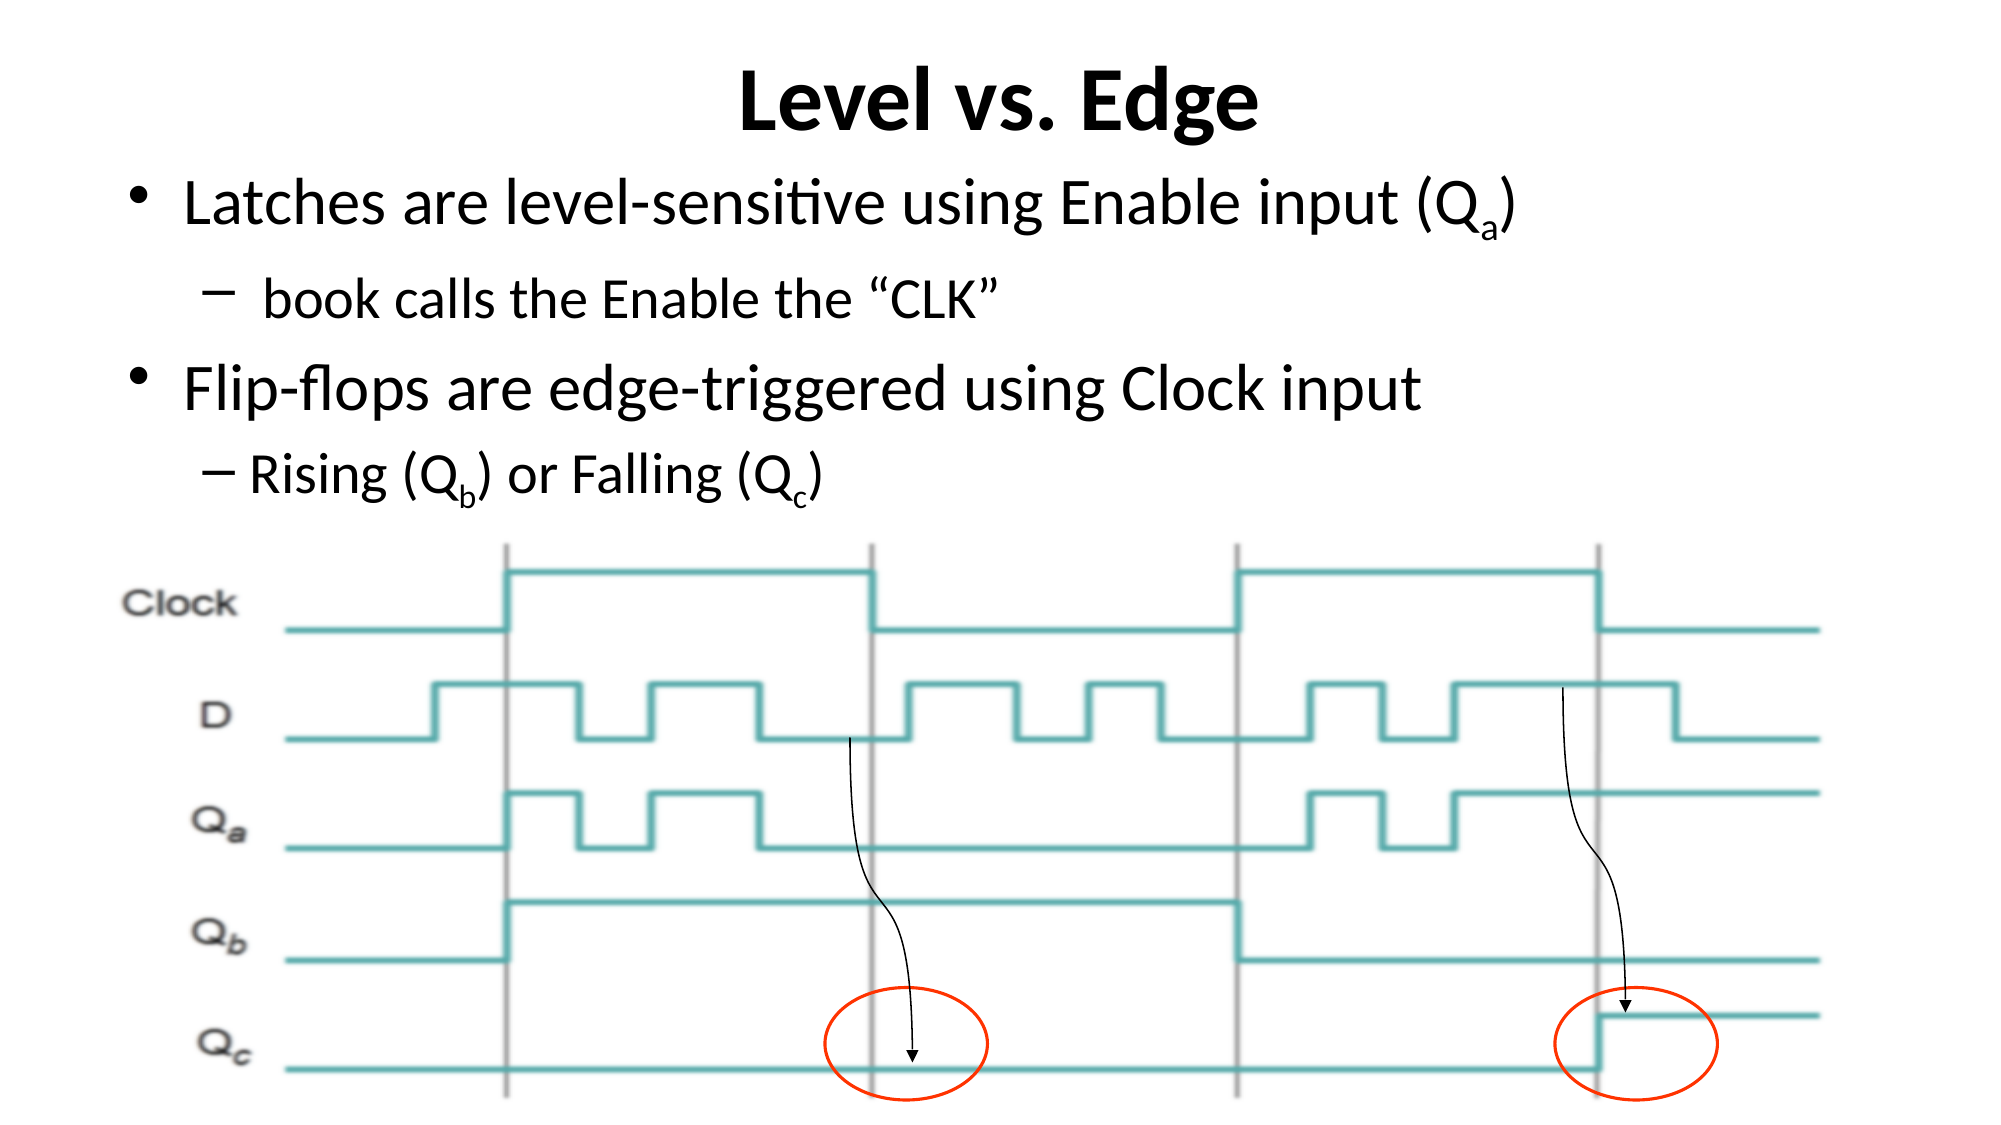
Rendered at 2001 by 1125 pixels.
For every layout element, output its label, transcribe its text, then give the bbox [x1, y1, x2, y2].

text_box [718, 868, 1044, 932]
list Latches are level-sensitive using Enable input (Qa) book calls the Enable the “CLK” Flip-flops are edge-triggered using Clock input Rising (Qb) or Falling (Qc) [112, 149, 1950, 550]
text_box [1431, 818, 1757, 882]
title Level vs. Edge [362, 0, 1638, 149]
picture [112, 520, 1851, 1125]
